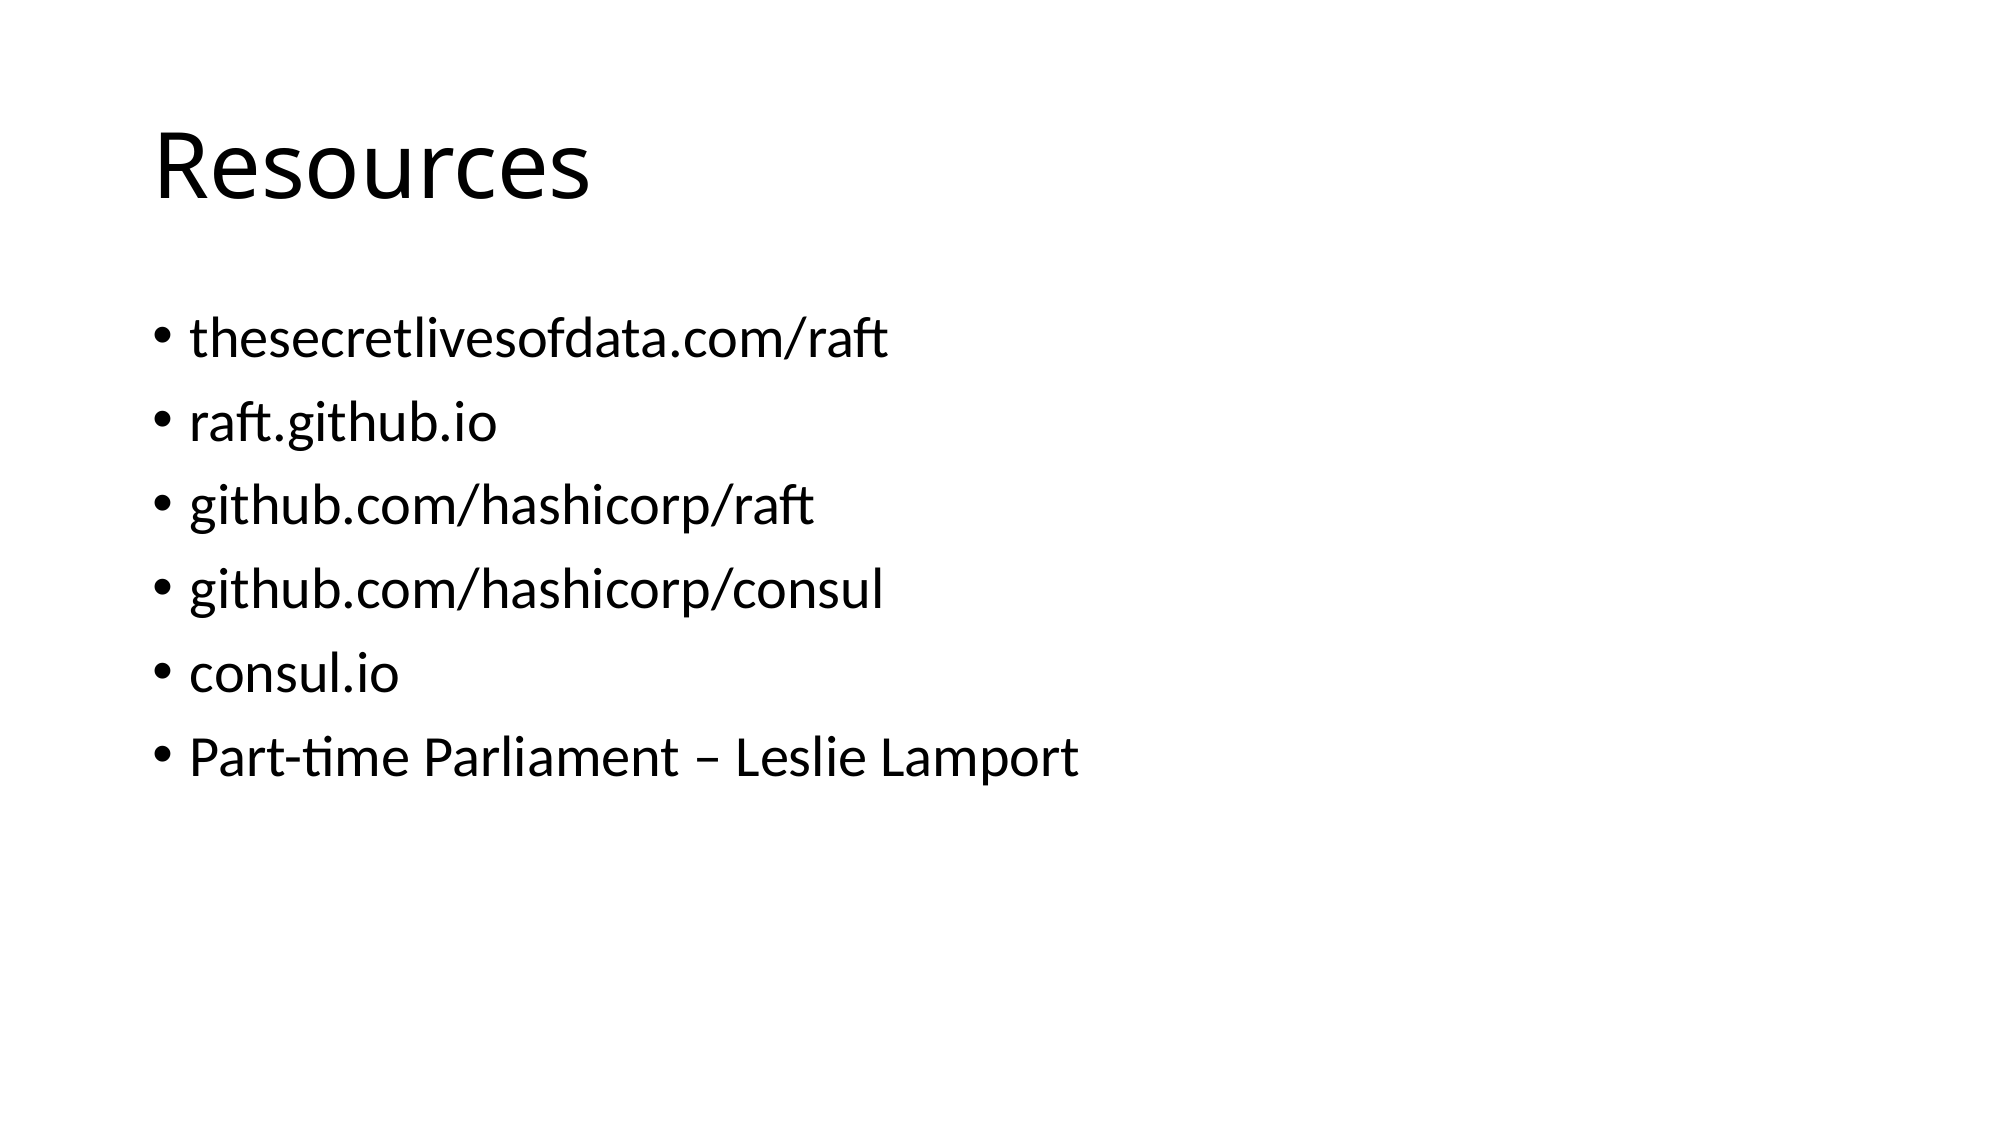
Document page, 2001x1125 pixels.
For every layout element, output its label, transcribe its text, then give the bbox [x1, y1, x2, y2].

title Resources [137, 59, 1863, 278]
list thesecretlivesofdata.com/raft raft.github.io github.com/hashicorp/raft github.com/hashicorp/consul consul.io Part-time Parliament – Leslie Lamport [137, 299, 1863, 1014]
